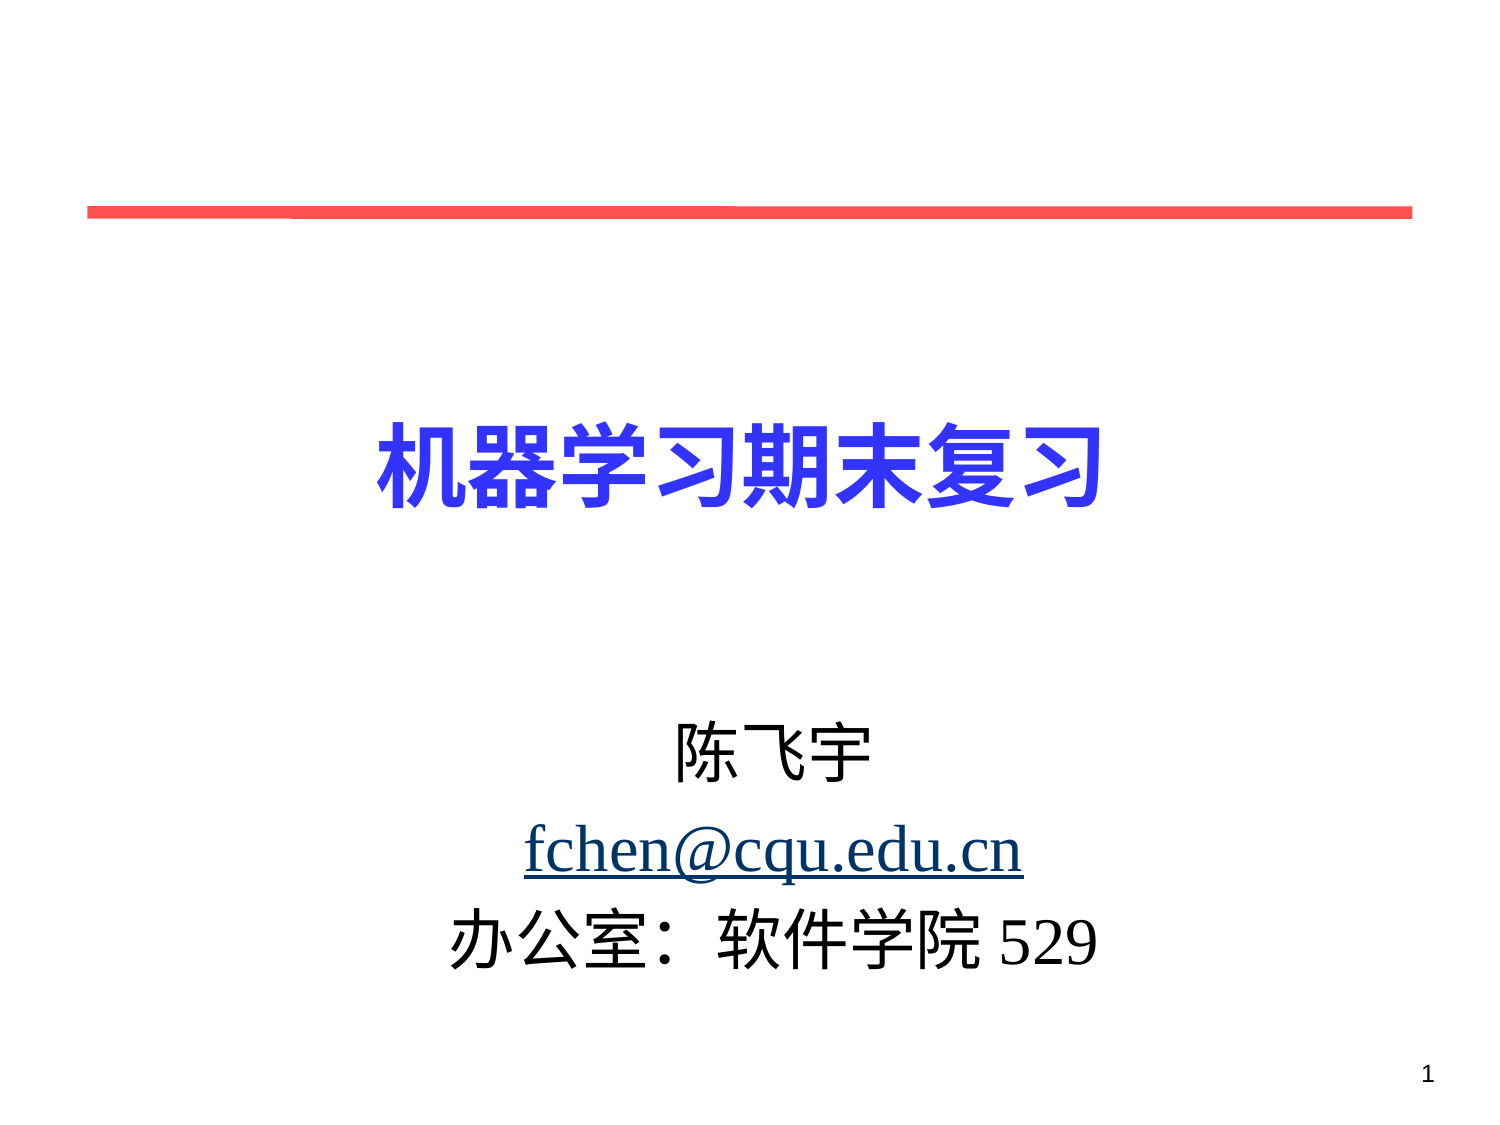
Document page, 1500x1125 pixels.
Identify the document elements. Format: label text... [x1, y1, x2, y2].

title 机器学习期末复习 [104, 342, 1380, 585]
slide_number 1 [1137, 1050, 1450, 1125]
subtitle 陈飞宇 fchen@cqu.edu.cn 办公室：软件学院529 [249, 703, 1299, 992]
